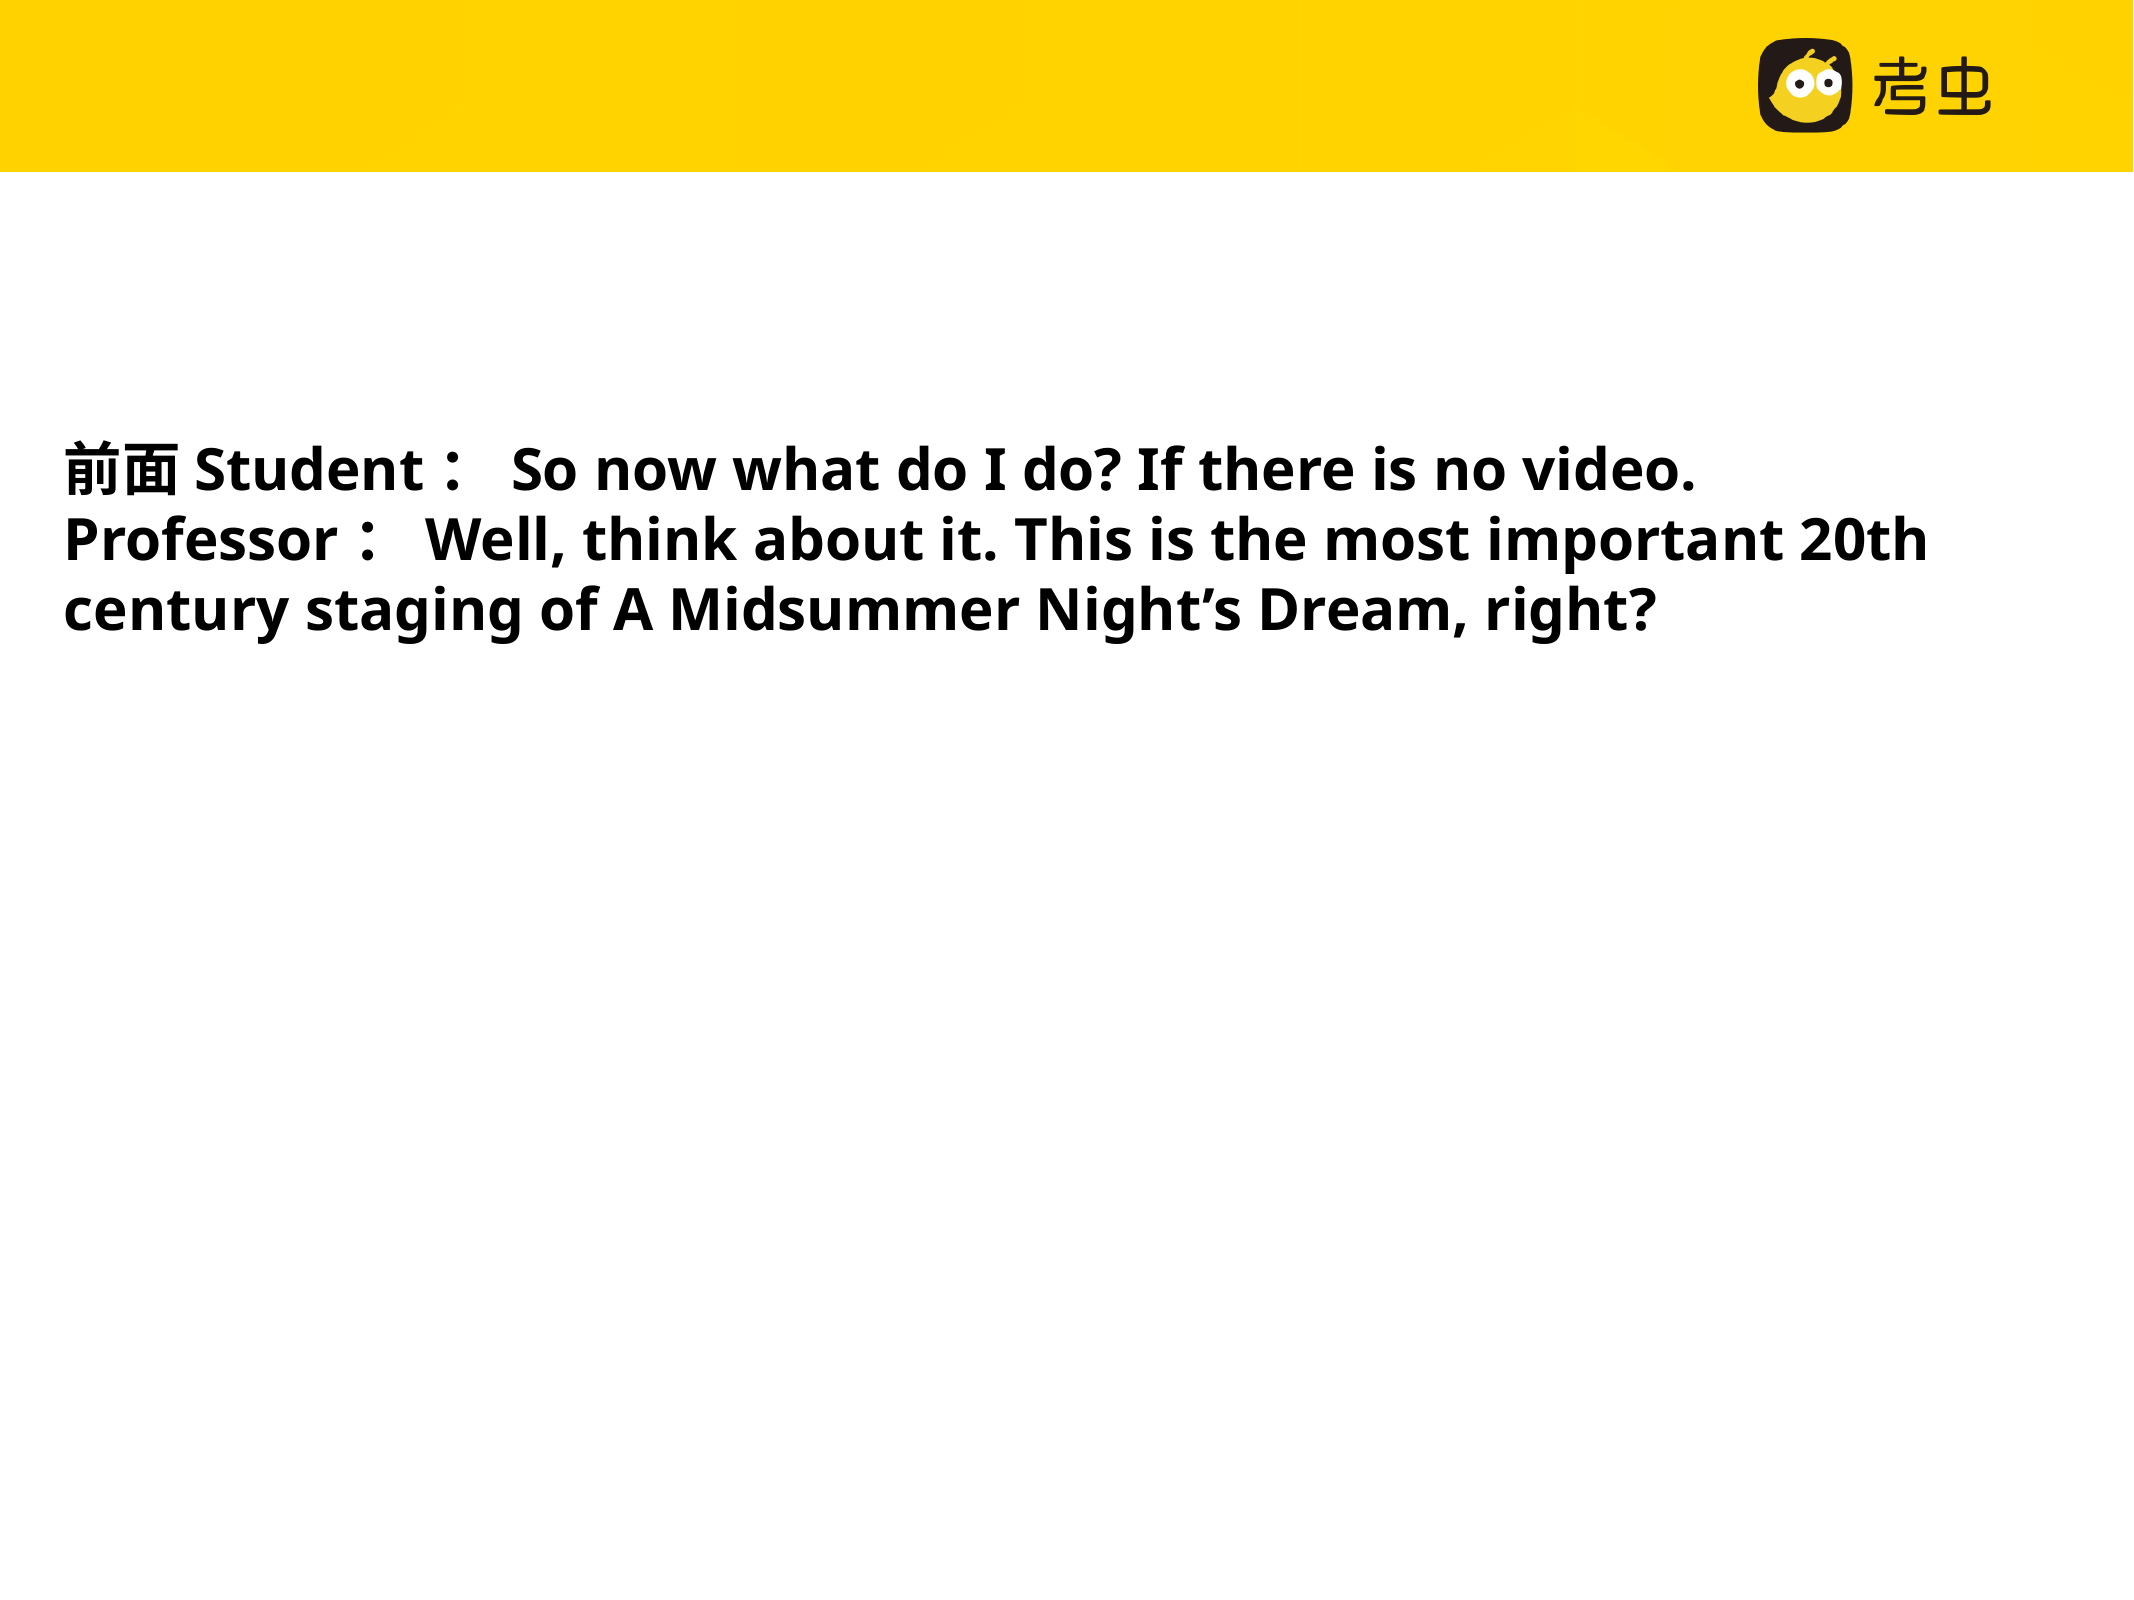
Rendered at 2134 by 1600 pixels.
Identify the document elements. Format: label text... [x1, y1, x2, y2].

picture [1758, 38, 1991, 133]
picture [0, 0, 2134, 172]
list 前面Student：So now what do I do? If there is no video. Professor：Well, think about it. This is the most important 20th century staging of A Midsummer Night’s Dream, right? [55, 423, 2079, 692]
